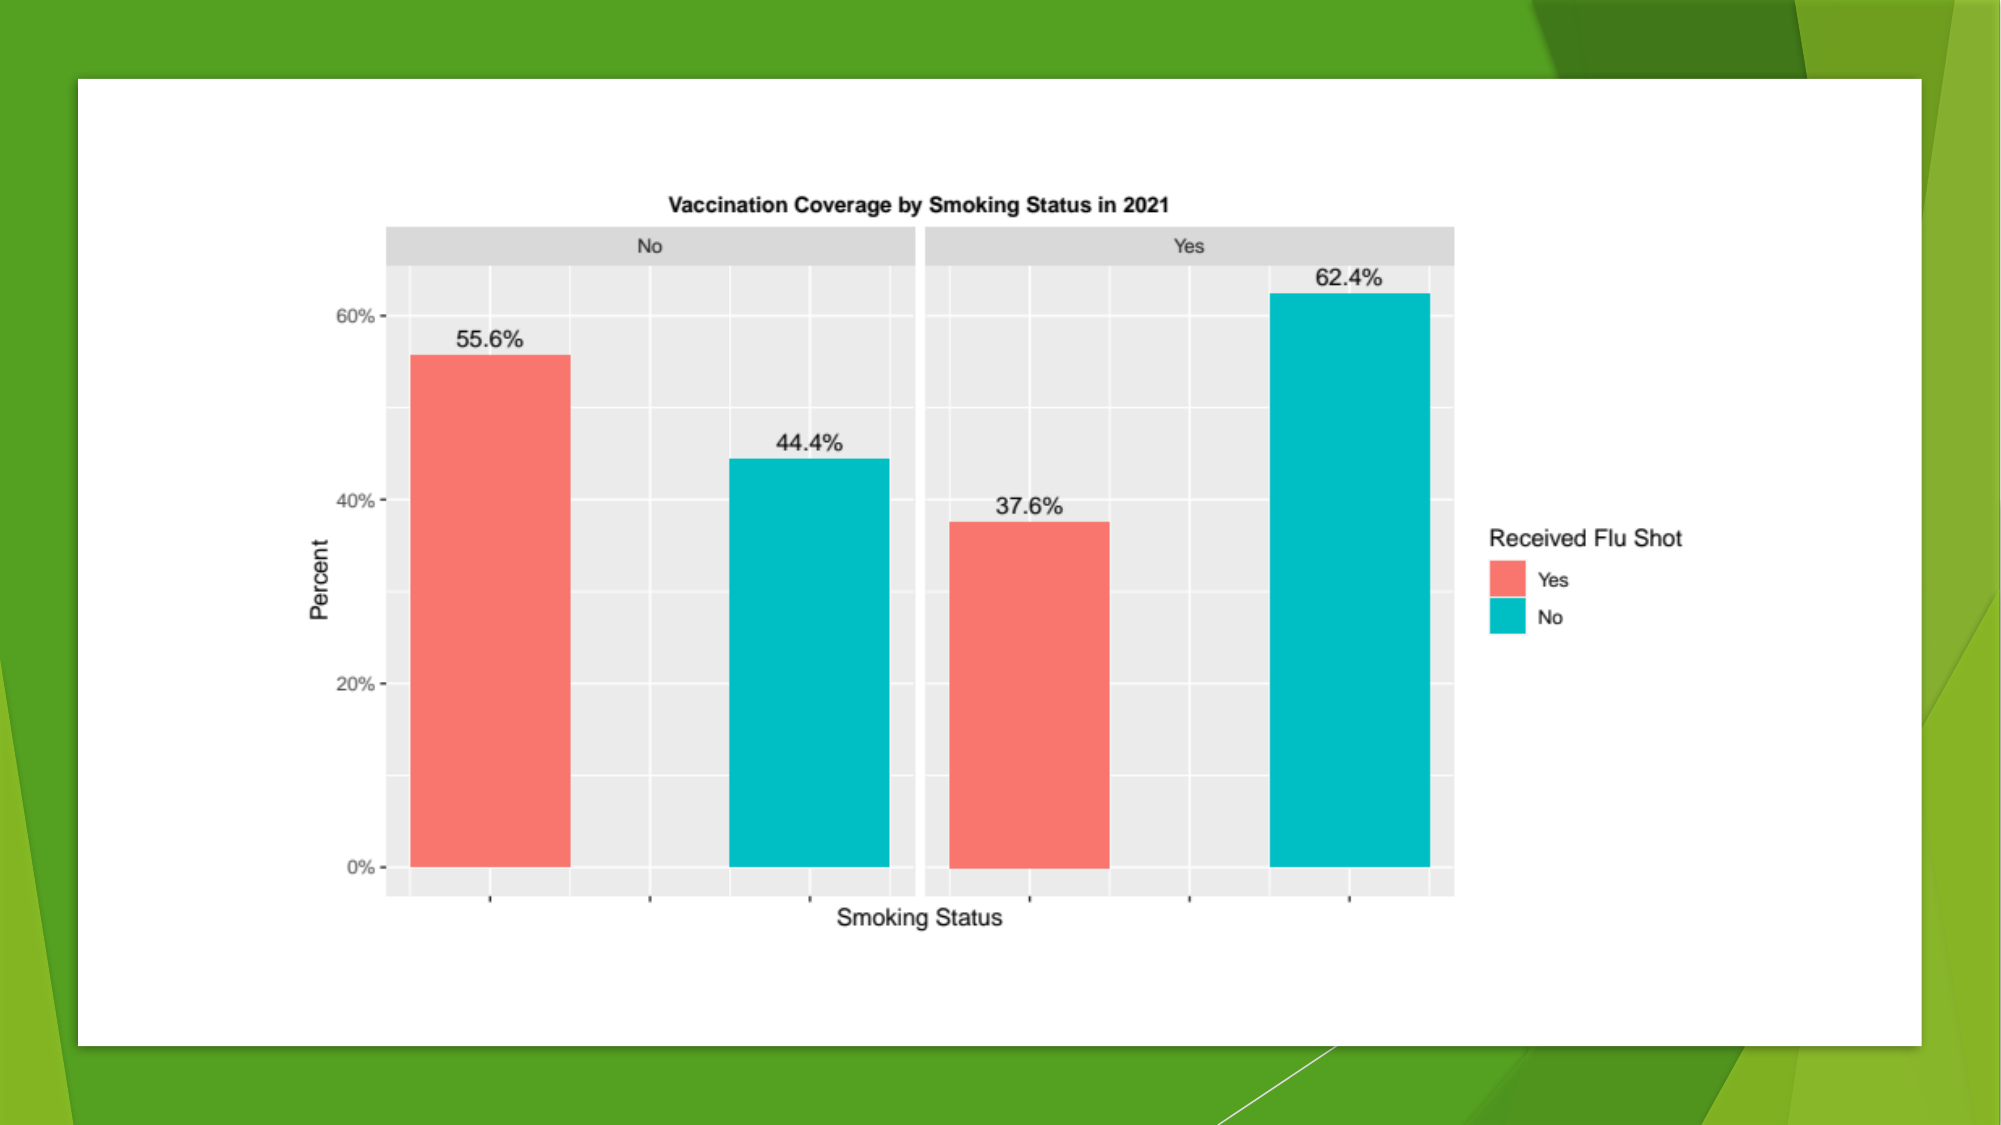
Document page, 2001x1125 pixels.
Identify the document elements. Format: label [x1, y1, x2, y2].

text_box [0, 0, 2000, 1125]
picture [299, 185, 1701, 940]
